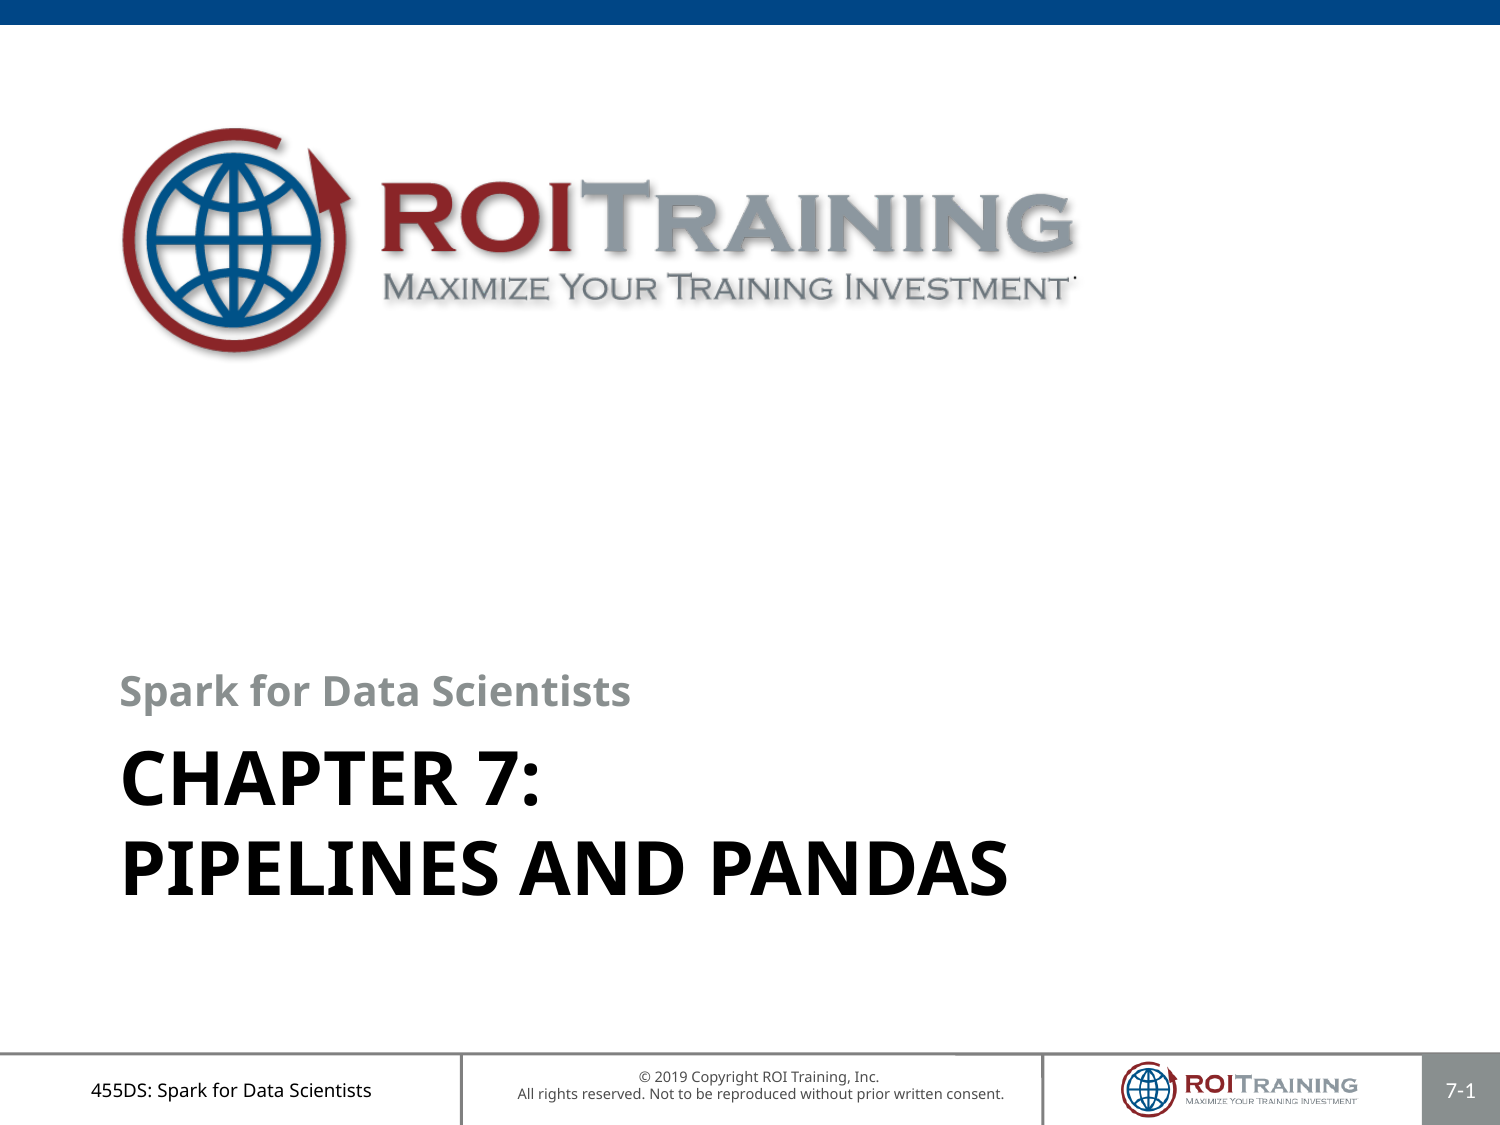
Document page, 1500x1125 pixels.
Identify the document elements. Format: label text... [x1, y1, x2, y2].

picture [93, 123, 1092, 356]
list Spark for Data Scientists [104, 476, 1422, 723]
title Chapter 7: Pipelines and Pandas [104, 722, 1424, 947]
picture [1113, 1060, 1362, 1118]
